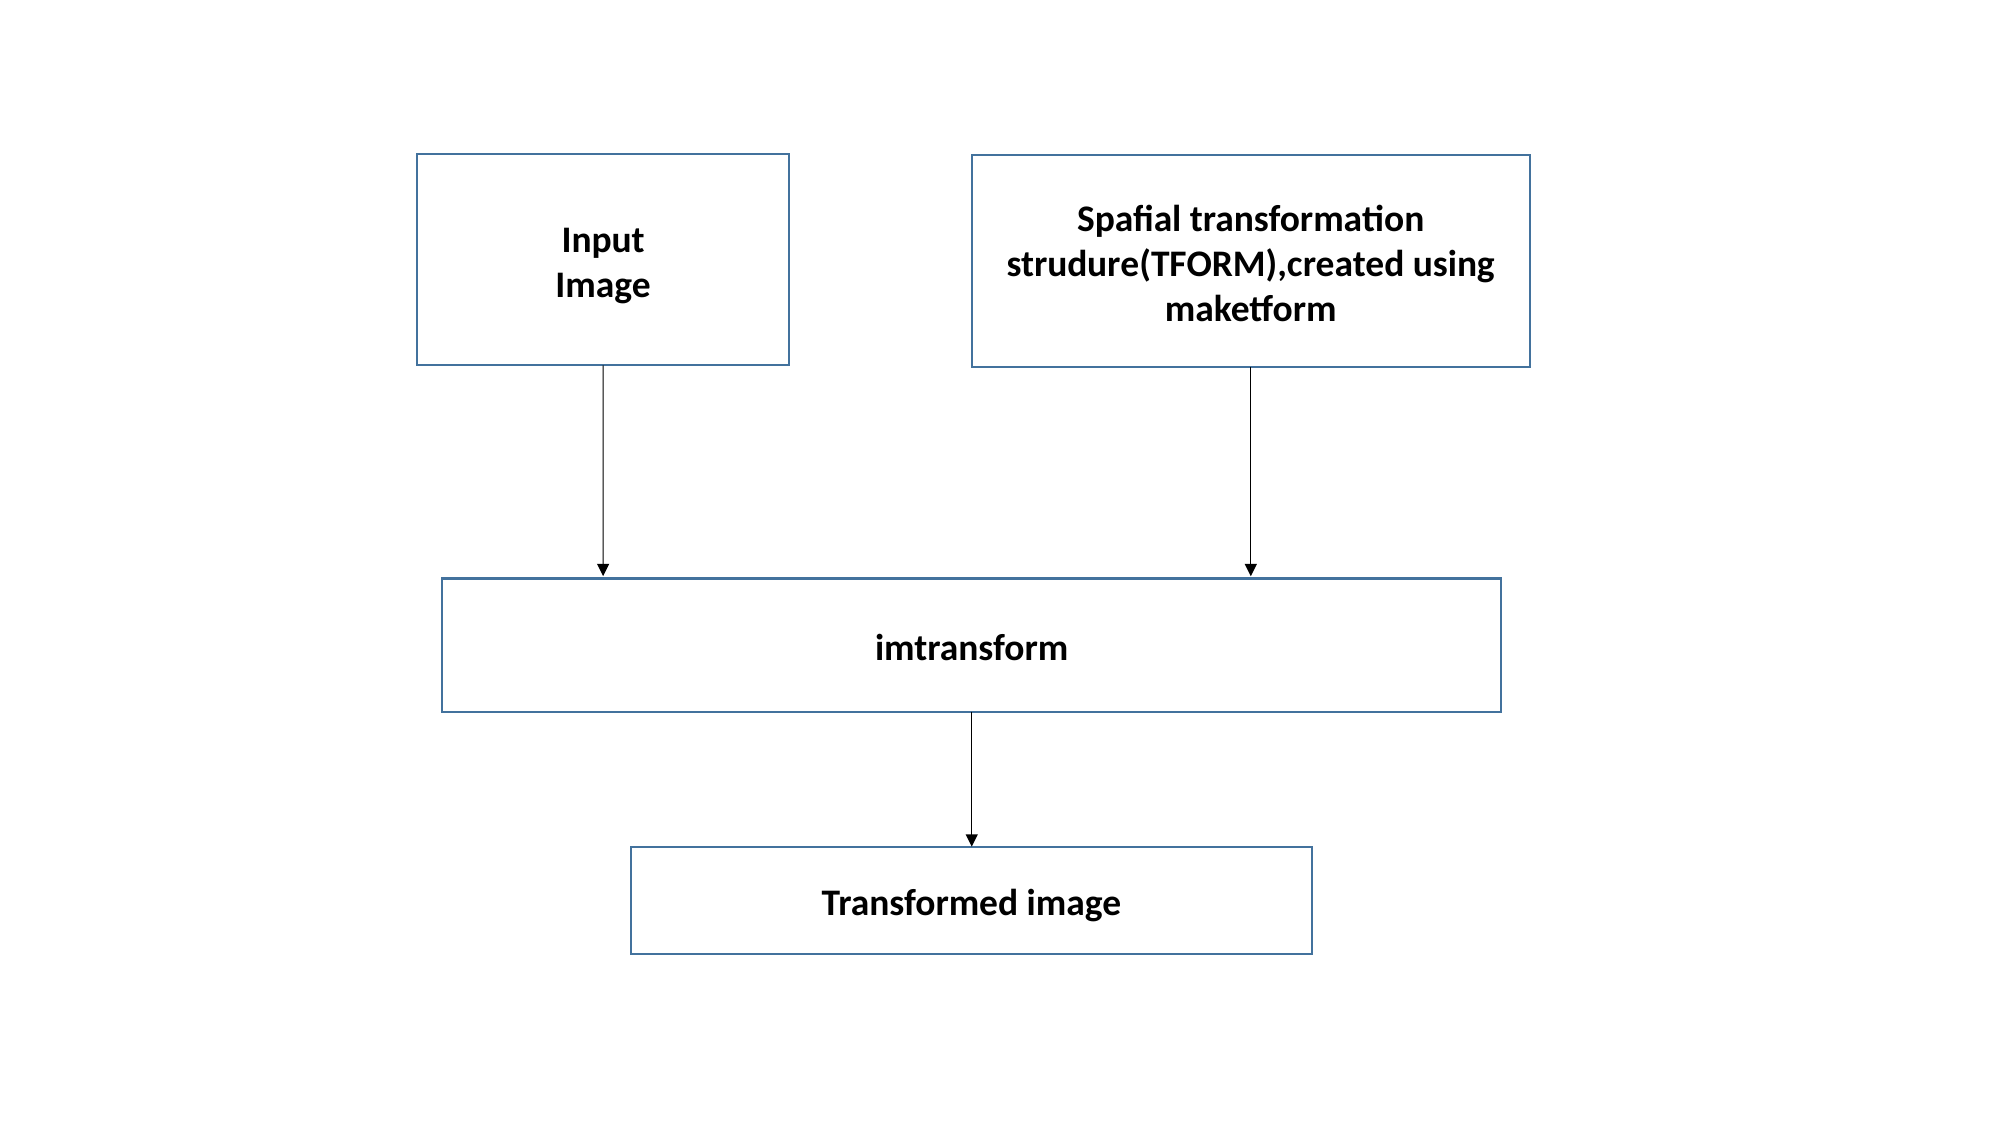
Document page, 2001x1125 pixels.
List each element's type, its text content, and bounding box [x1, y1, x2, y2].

text_box imtransform [441, 577, 1502, 713]
text_box Transformed image [630, 846, 1313, 955]
text_box Spafial transformation strudure(TFORM),created using maketform [971, 154, 1531, 368]
text_box Input Image [416, 153, 790, 366]
